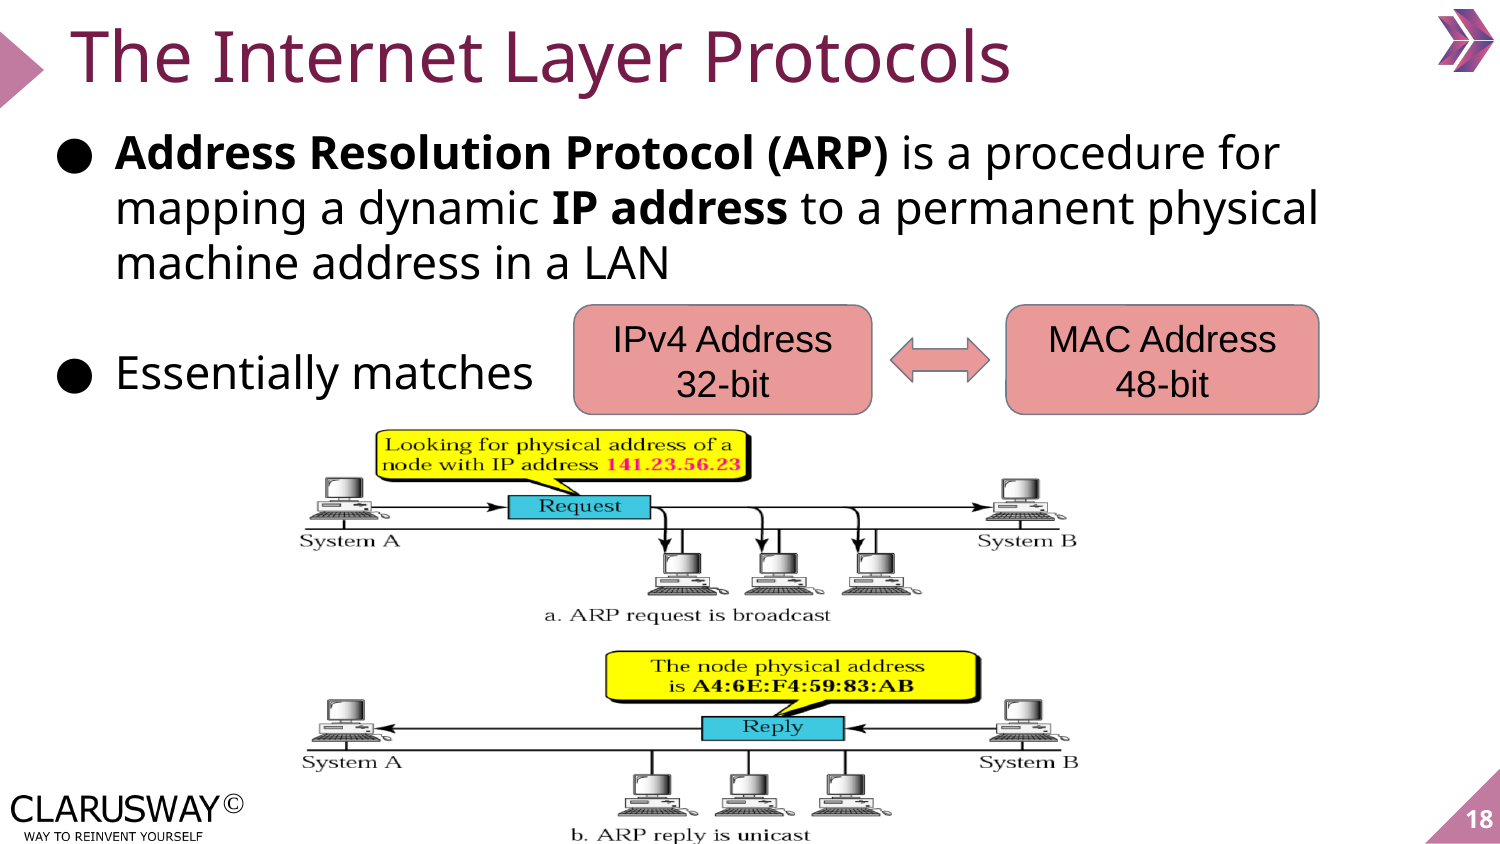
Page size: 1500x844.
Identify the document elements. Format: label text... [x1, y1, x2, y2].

picture [290, 423, 1090, 844]
picture [11, 795, 220, 841]
title The Internet Layer Protocols [70, 28, 1472, 108]
text_box MAC Address 48-bit [1006, 304, 1319, 415]
text_box IPv4 Address 32-bit [573, 304, 872, 415]
slide_number 18 [1418, 760, 1494, 838]
text_box [890, 337, 990, 383]
text_box Address Resolution Protocol (ARP) is a procedure for mapping a dynamic IP address to a permanent physical machine address in a LAN Essentially matches [25, 108, 1475, 492]
picture [1438, 9, 1494, 72]
